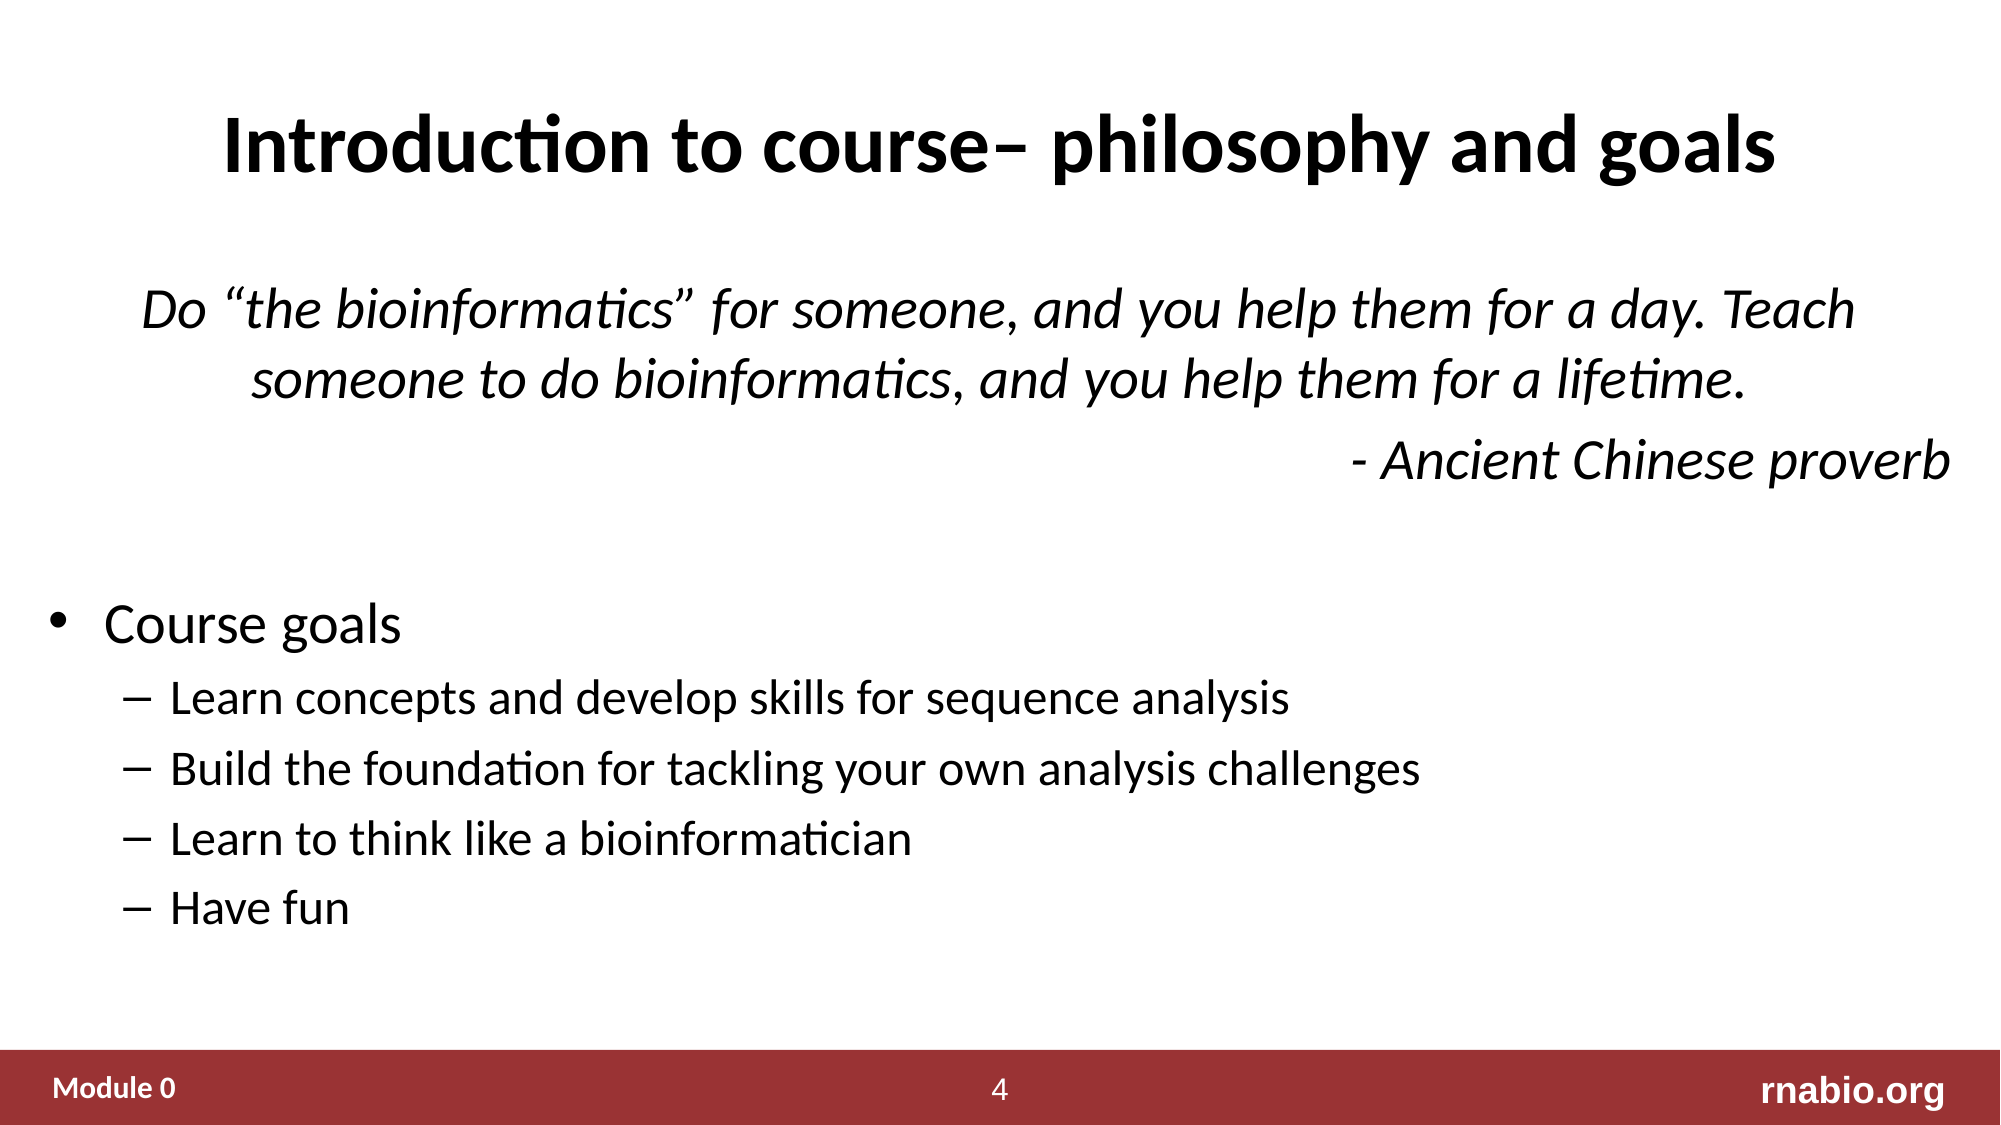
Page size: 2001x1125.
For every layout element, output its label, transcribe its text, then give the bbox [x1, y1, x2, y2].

list Do “the bioinformatics” for someone, and you help them for a day. Teach someone to do bioinformatics, and you help them for a lifetime. - Ancient Chinese proverb Course goals Learn concepts and develop skills for sequence analysis Build the foundation for tackling your own analysis challenges Learn to think like a bioinformatician Have fun [33, 262, 1967, 1038]
title Introduction to course– philosophy and goals [33, 45, 1967, 233]
